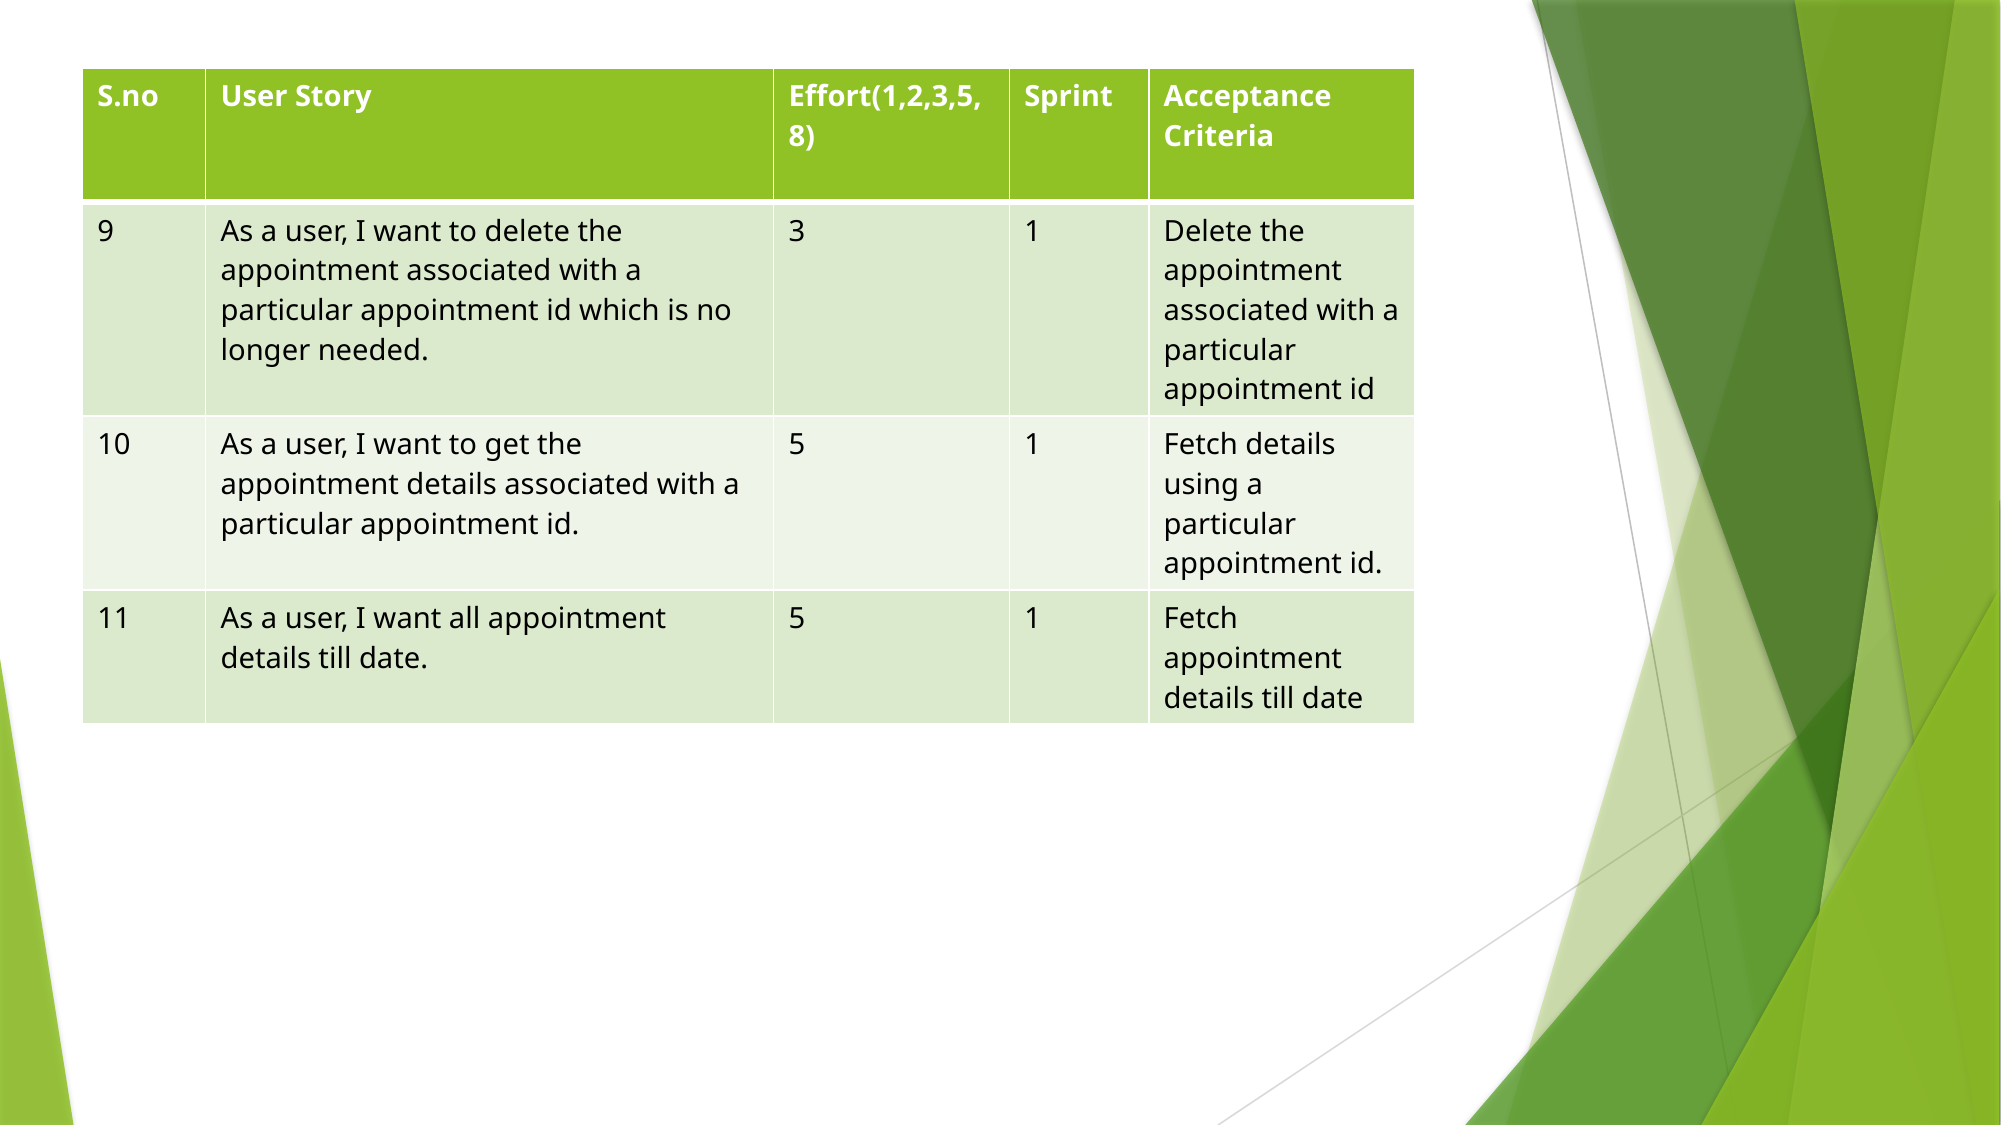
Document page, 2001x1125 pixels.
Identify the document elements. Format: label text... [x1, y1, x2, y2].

table_cell 1 [1010, 417, 1148, 589]
table_cell Fetch details using a particular appointment id. [1150, 417, 1414, 589]
table_cell 5 [774, 591, 1009, 723]
table_cell 1 [1010, 205, 1148, 415]
table_cell 9 [83, 205, 205, 415]
table_cell Fetch appointment details till date [1150, 591, 1414, 723]
table_header Acceptance Criteria [1150, 69, 1414, 199]
table_header Effort(1,2,3,5,8) [774, 69, 1009, 199]
table_cell 3 [774, 205, 1009, 415]
table_header S.no [83, 69, 205, 199]
table_cell 10 [83, 417, 205, 589]
table_header Sprint [1010, 69, 1148, 199]
table_cell As a user, I want all appointment details till date. [206, 591, 773, 723]
table_cell 1 [1010, 591, 1148, 723]
table_cell 5 [774, 417, 1009, 589]
table_cell 11 [83, 591, 205, 723]
table_header User Story [206, 69, 773, 199]
table_cell Delete the appointment associated with a particular appointment id [1150, 205, 1414, 415]
table_cell As a user, I want to delete the appointment associated with a particular appointment id which is no longer needed. [206, 205, 773, 415]
table_cell As a user, I want to get the appointment details associated with a particular appointment id. [206, 417, 773, 589]
